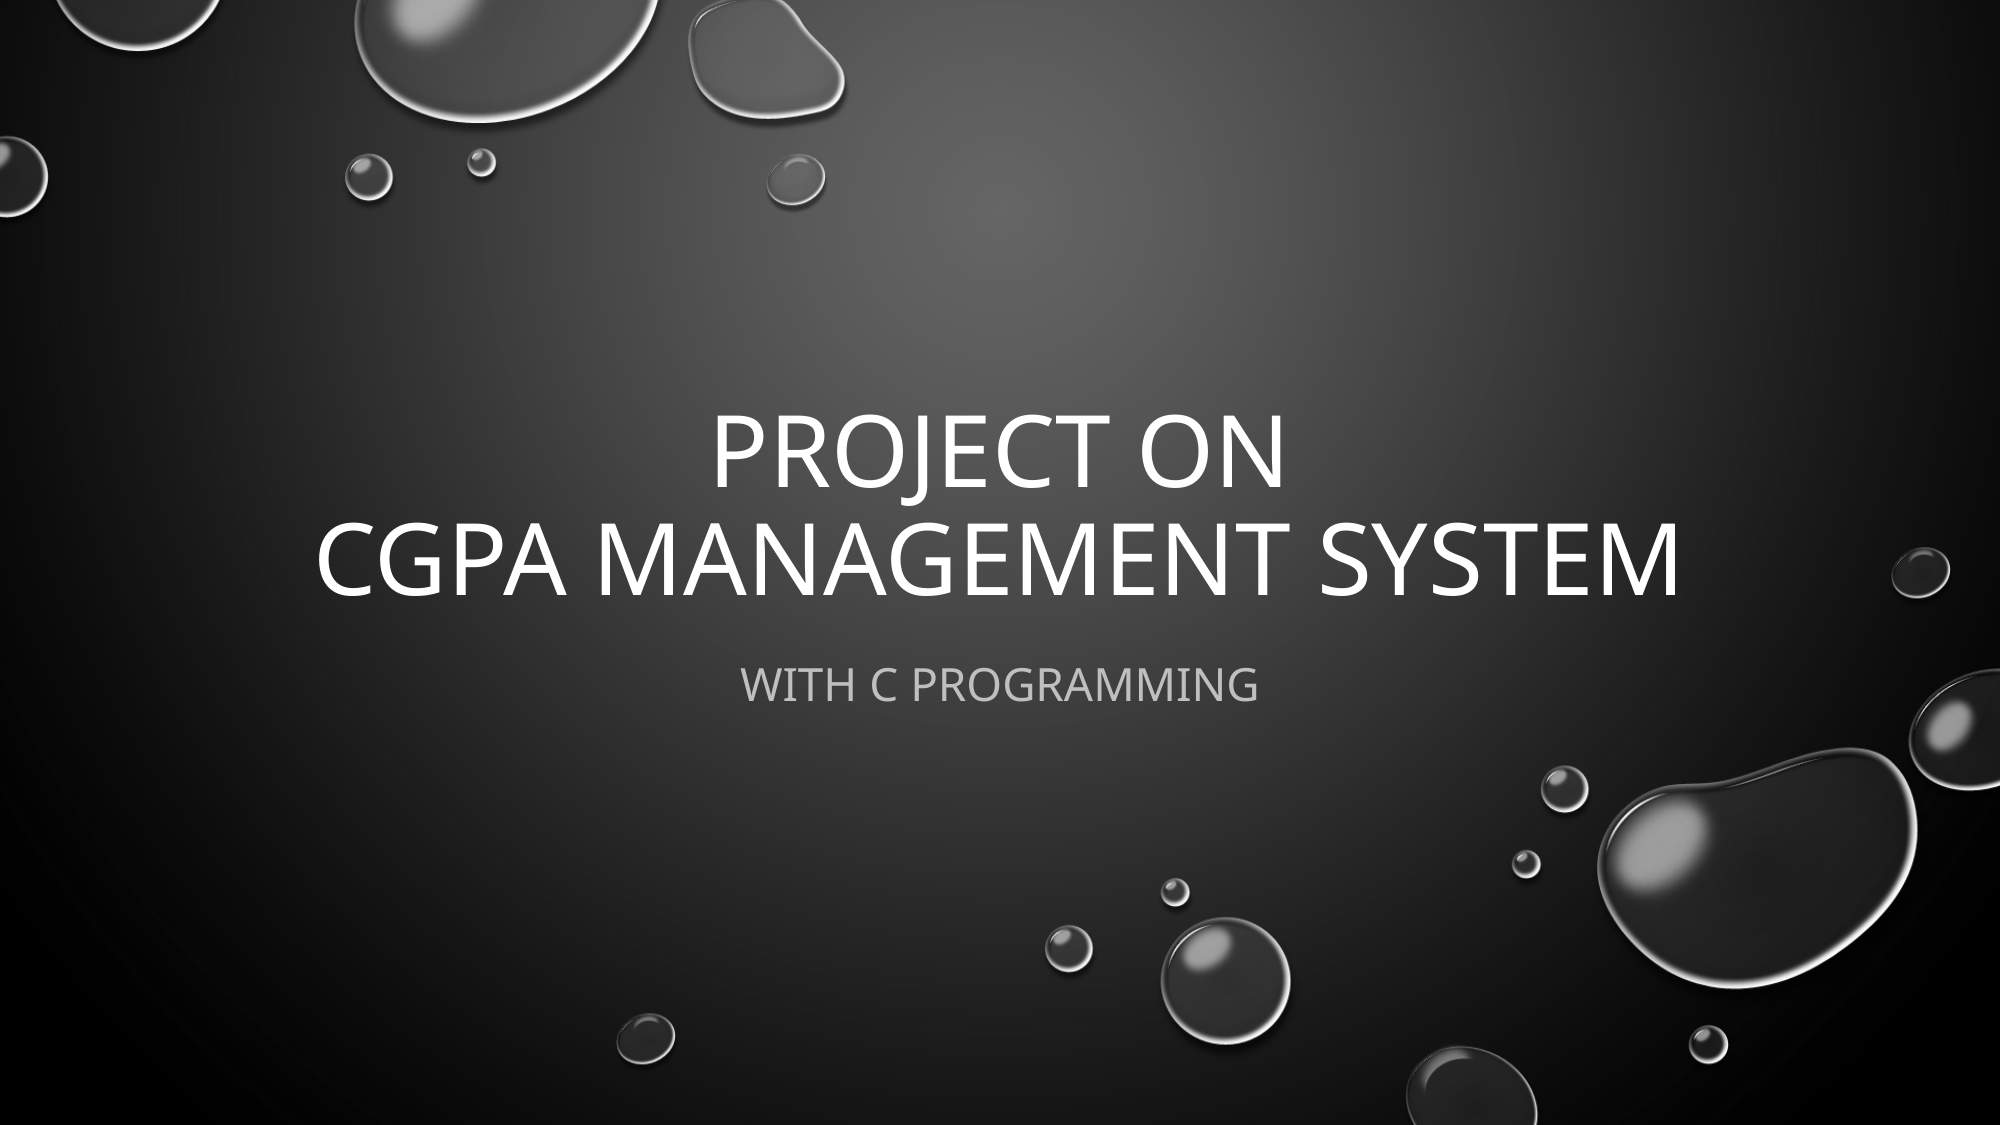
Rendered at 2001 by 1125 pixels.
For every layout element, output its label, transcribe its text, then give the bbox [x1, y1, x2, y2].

subtitle With c programming [287, 637, 1713, 863]
title Project on CGPA management system [287, 213, 1713, 625]
picture [0, 0, 2000, 1125]
